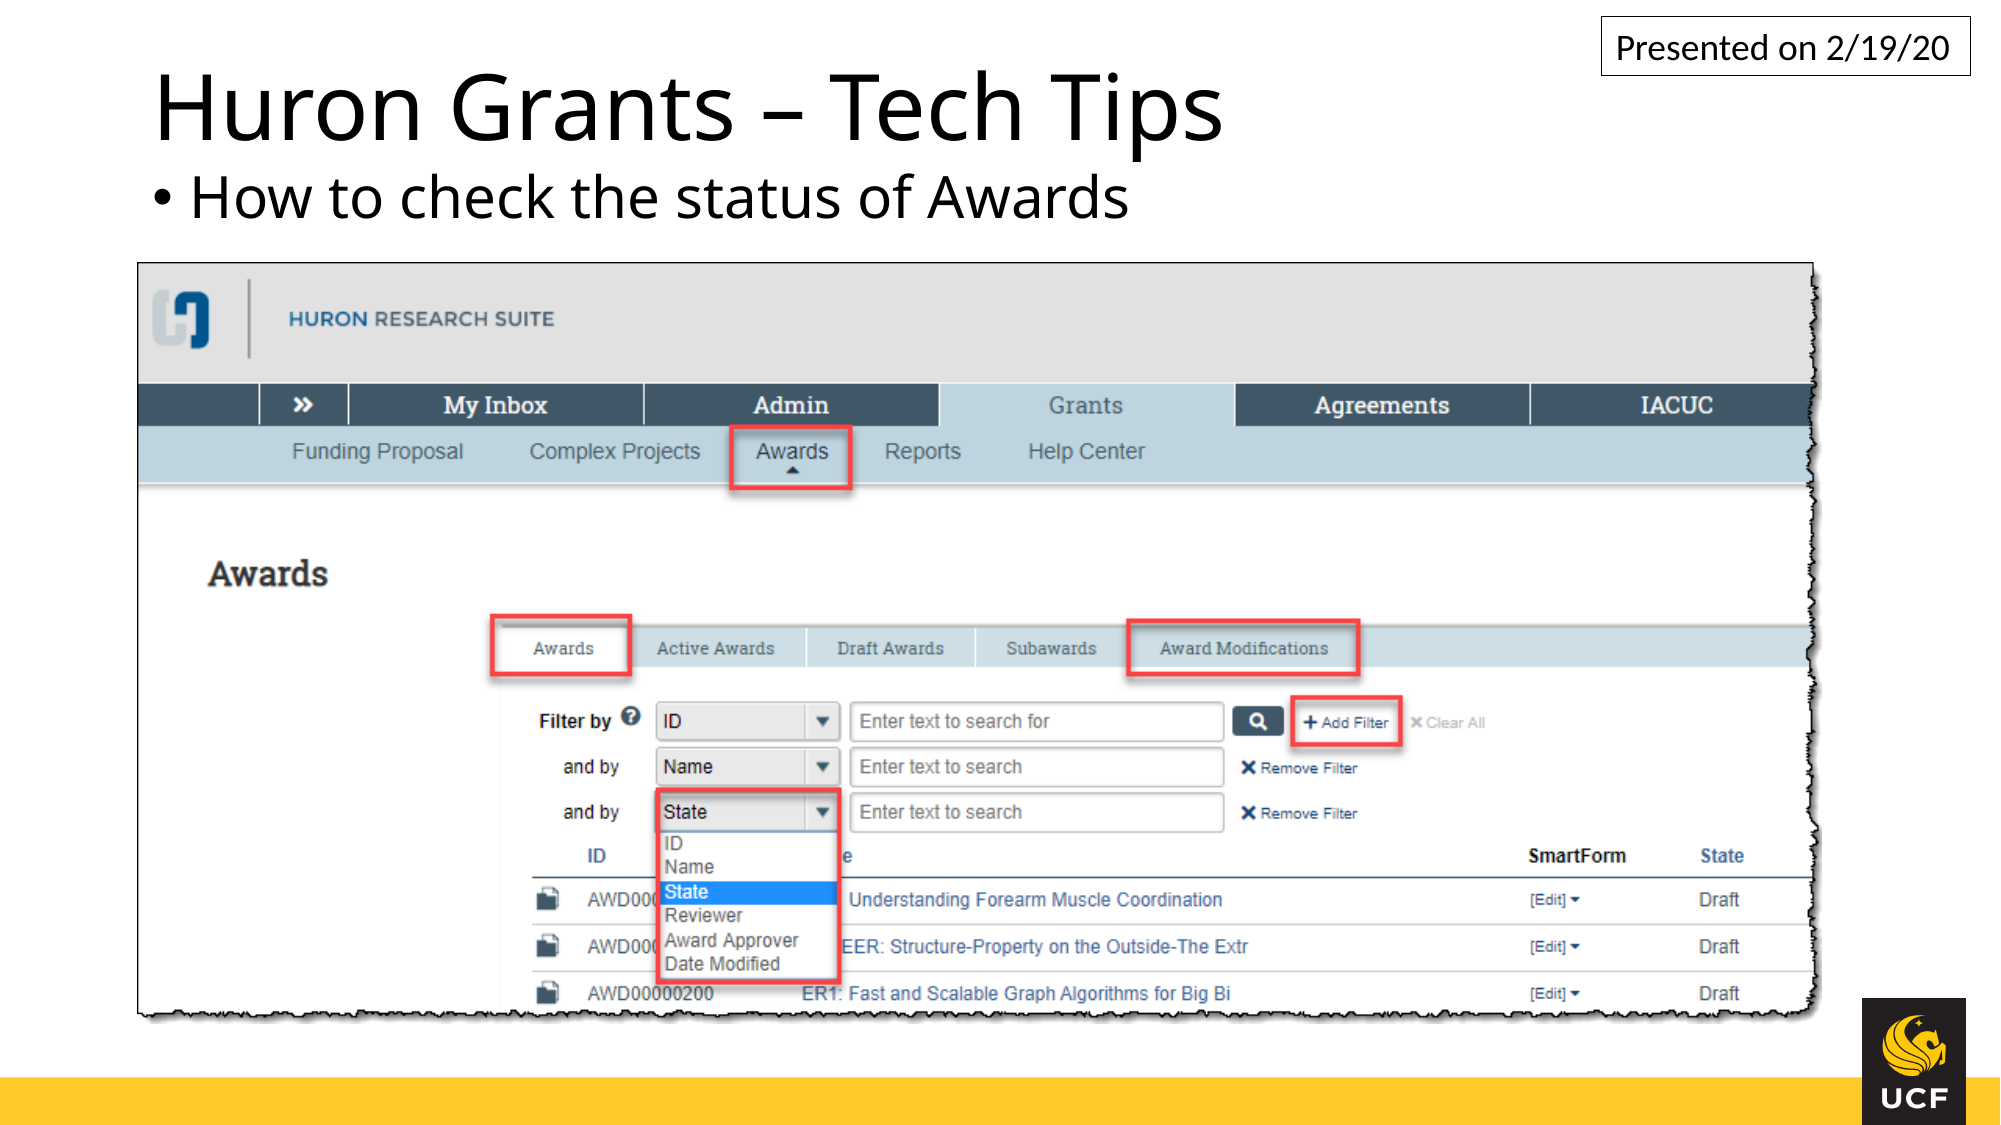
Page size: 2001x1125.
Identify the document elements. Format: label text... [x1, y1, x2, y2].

title Huron Grants – Tech Tips [137, 59, 1863, 161]
picture [1862, 998, 1966, 1125]
picture [137, 262, 1822, 1024]
list How to check the status of Awards [137, 161, 1863, 977]
text_box Presented on 2/19/20 [1601, 16, 1971, 76]
